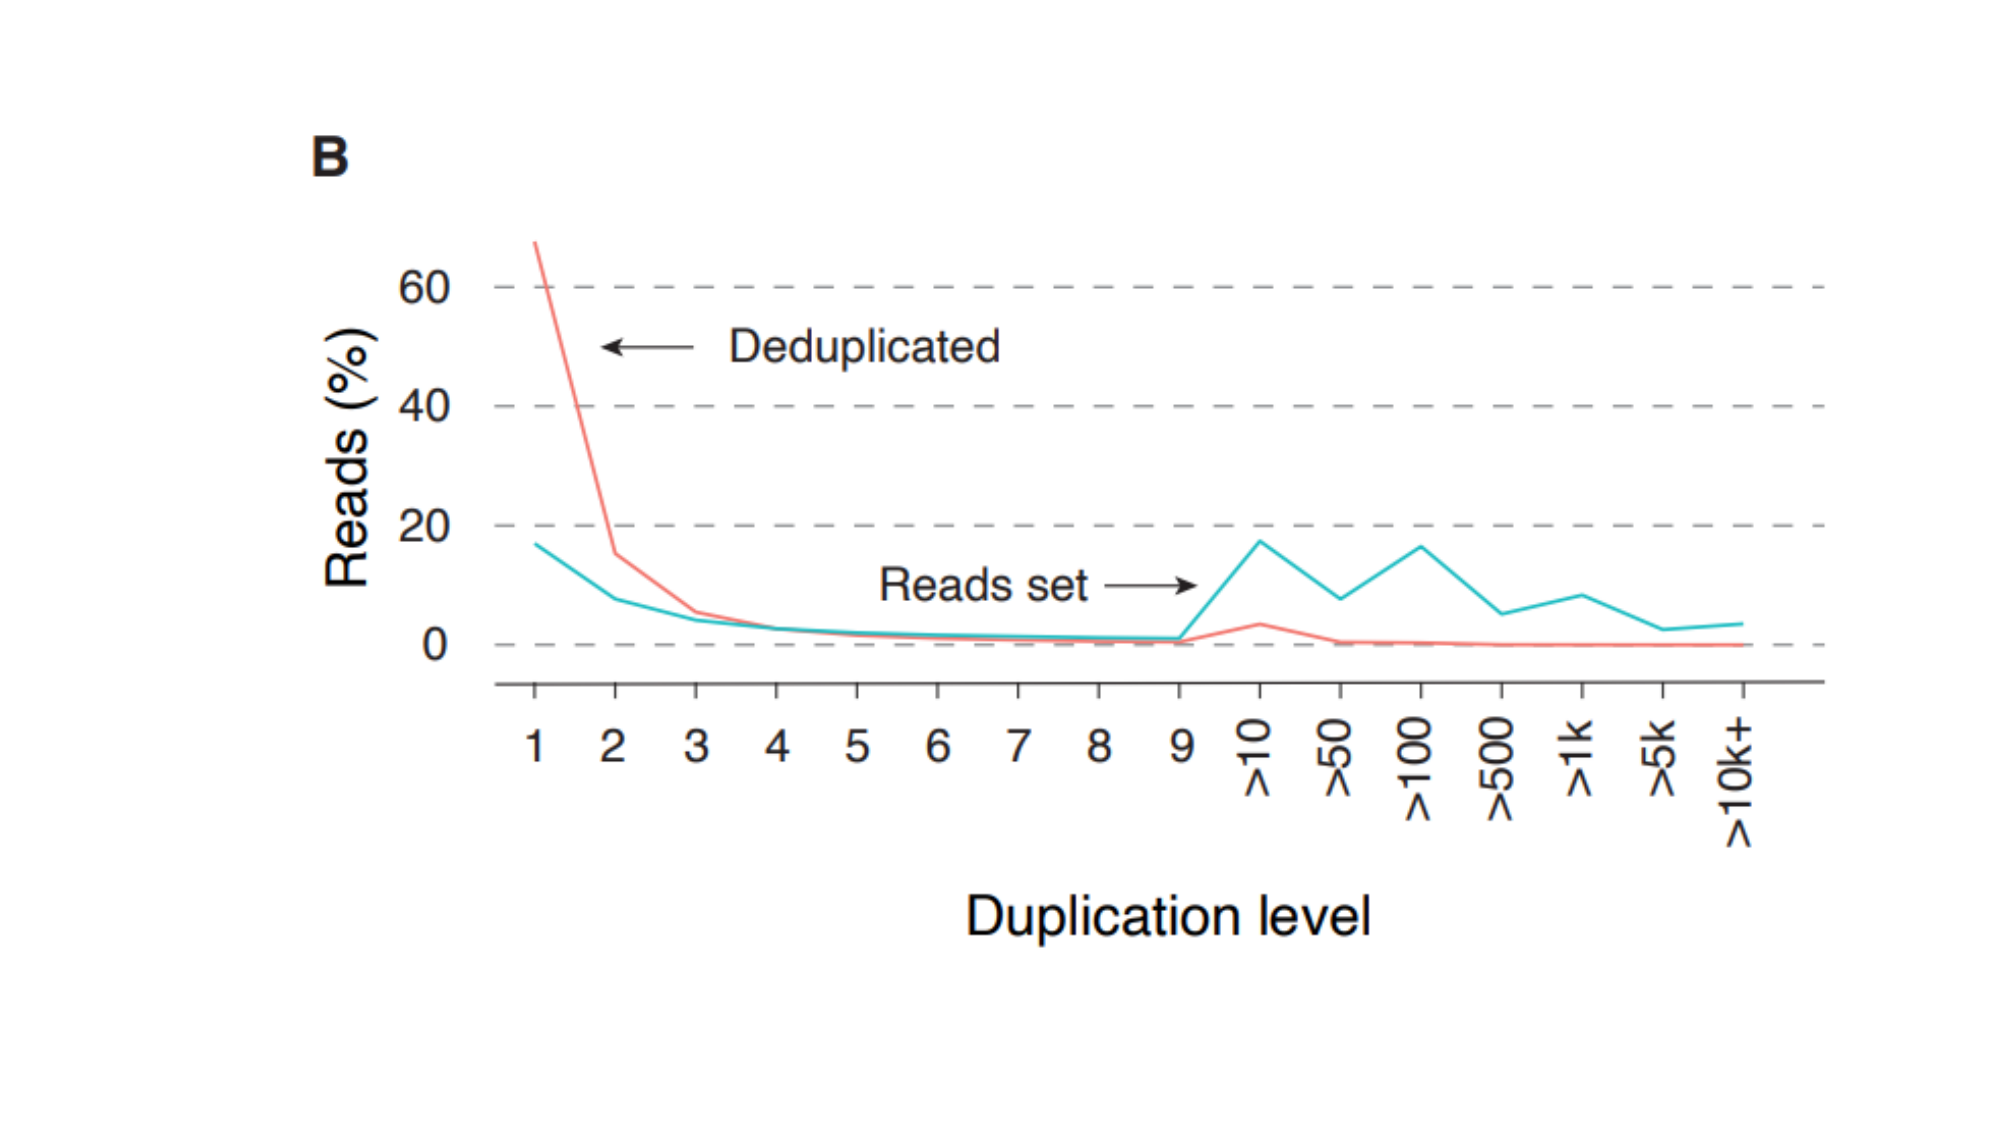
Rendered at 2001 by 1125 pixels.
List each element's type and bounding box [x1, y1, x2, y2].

list [105, 108, 1895, 1017]
